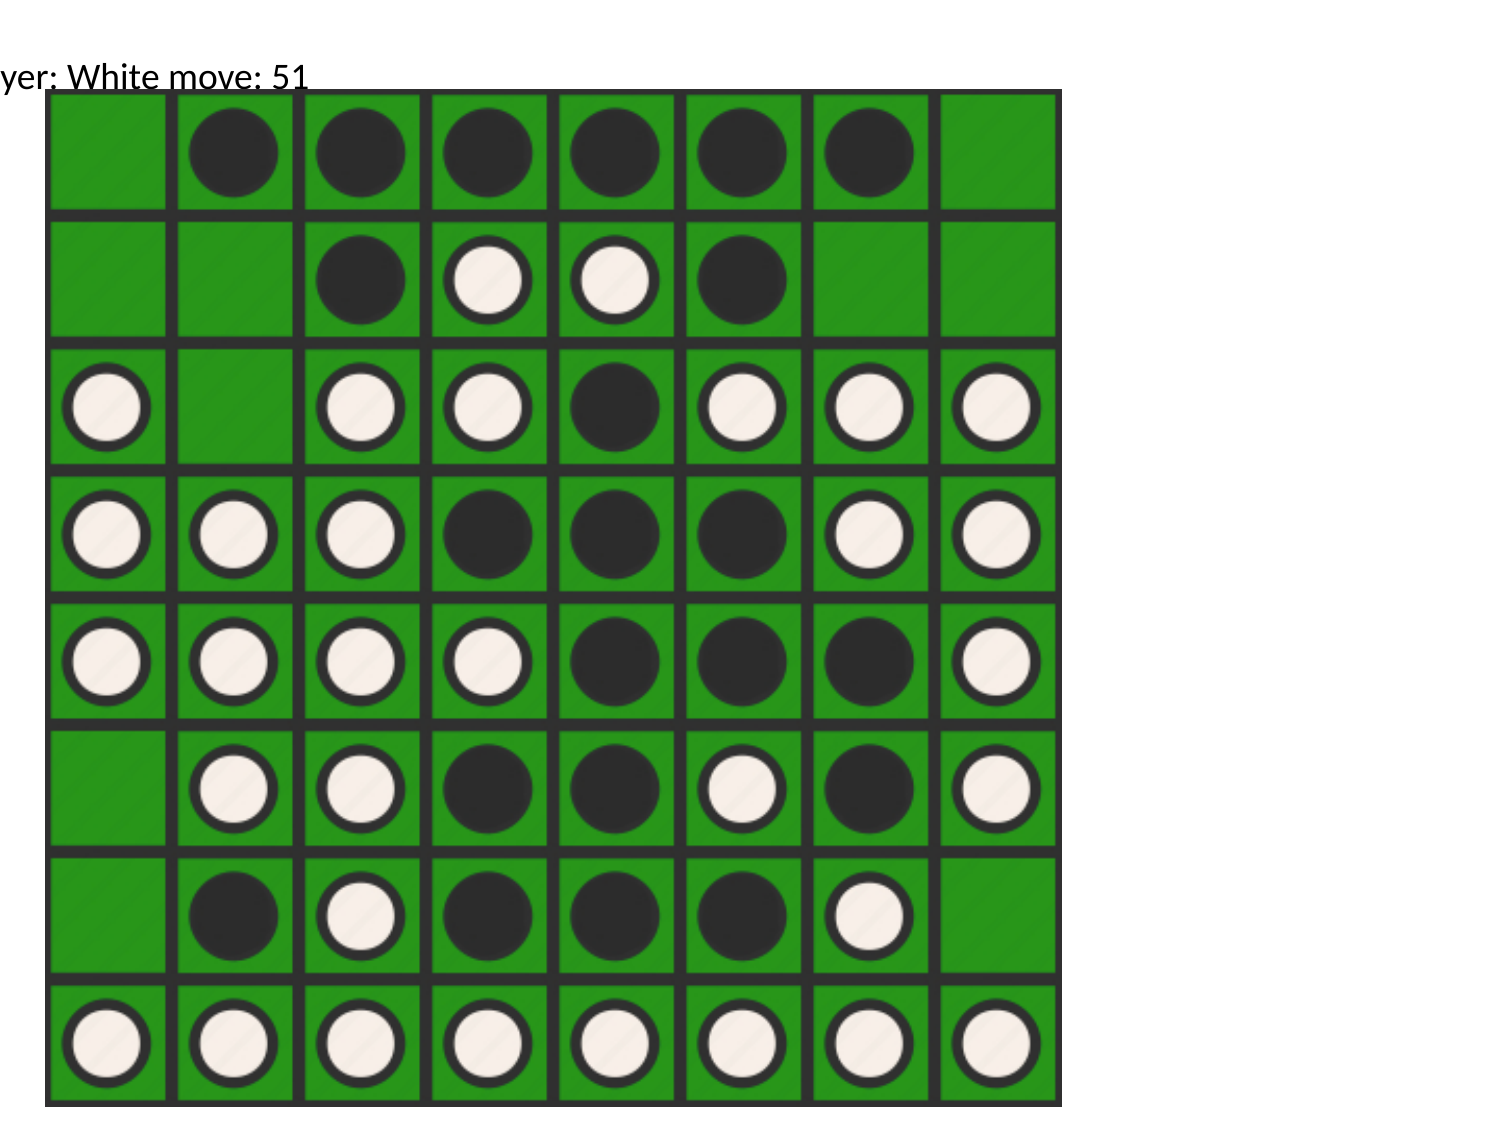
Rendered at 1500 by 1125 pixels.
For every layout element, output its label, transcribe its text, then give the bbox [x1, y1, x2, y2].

picture [44, 89, 1062, 1107]
text_box turn: 50 player: White move: 51 [0, 44, 325, 105]
